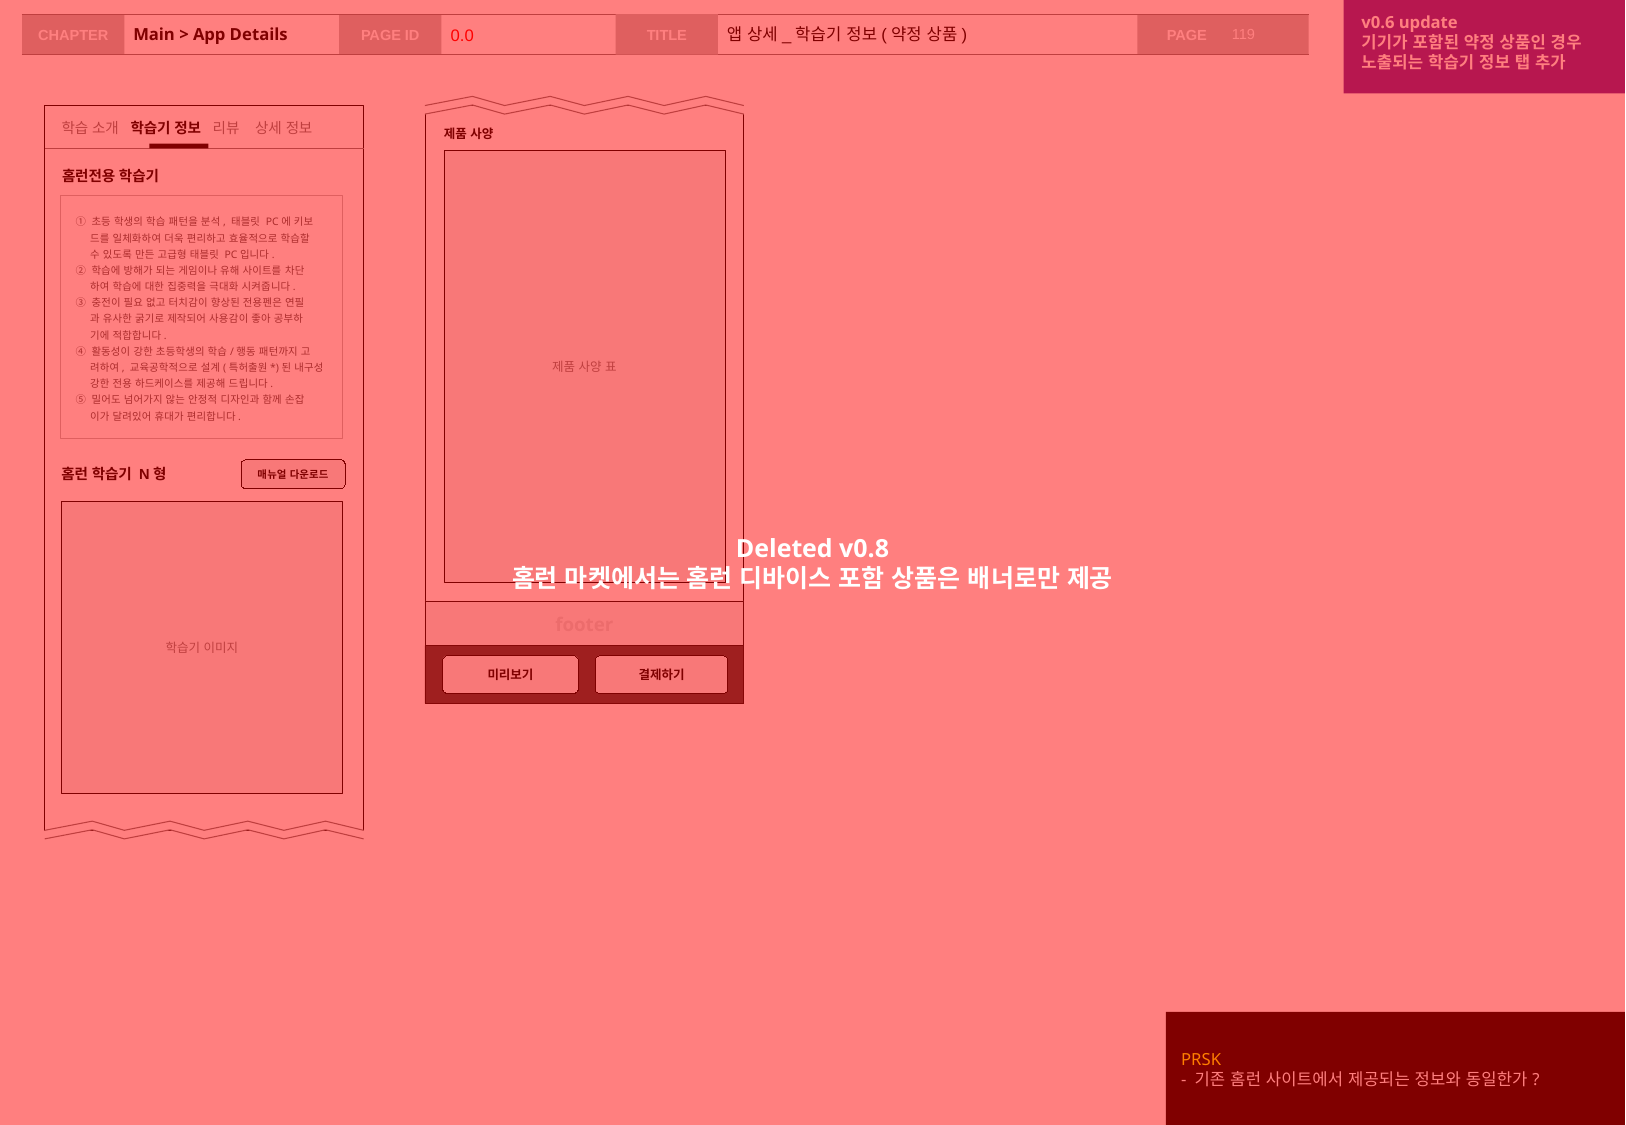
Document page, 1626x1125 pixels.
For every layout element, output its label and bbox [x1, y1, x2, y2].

text_box [0, 0, 1625, 1125]
